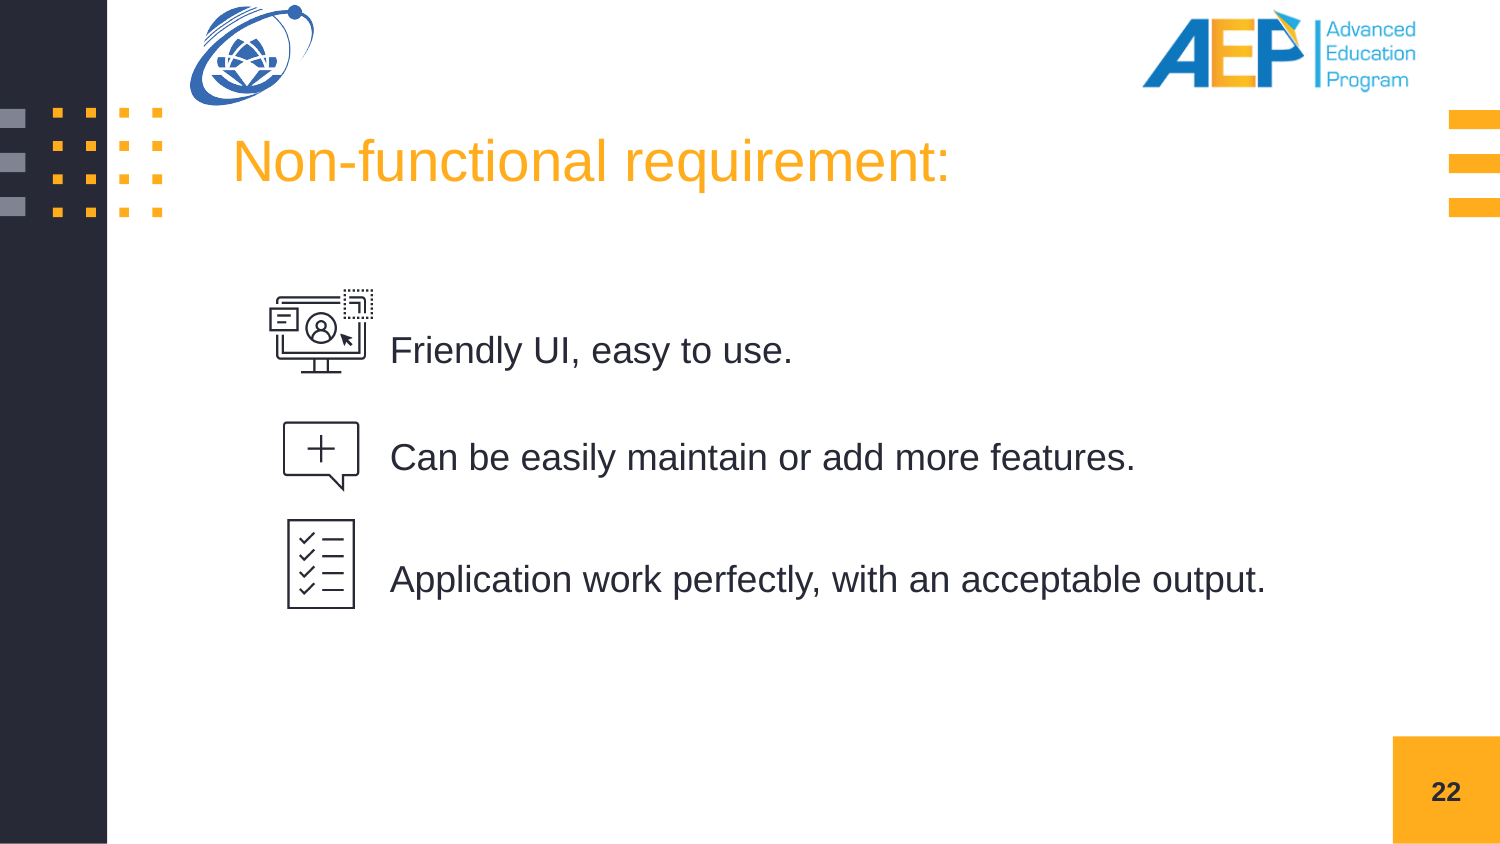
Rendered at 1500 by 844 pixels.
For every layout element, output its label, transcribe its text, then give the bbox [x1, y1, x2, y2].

picture [267, 279, 376, 388]
text_box Friendly UI, easy to use.​ [380, 296, 1393, 379]
picture [1135, 0, 1427, 105]
picture [267, 402, 376, 618]
text_box Application work perfectly, with an acceptable output. [380, 525, 1393, 608]
text_box Can be easily maintain or add more features. [377, 403, 1393, 486]
title Non-functional requirement: [213, 108, 1500, 217]
picture [188, 4, 315, 109]
slide_number 22 [1392, 736, 1500, 844]
